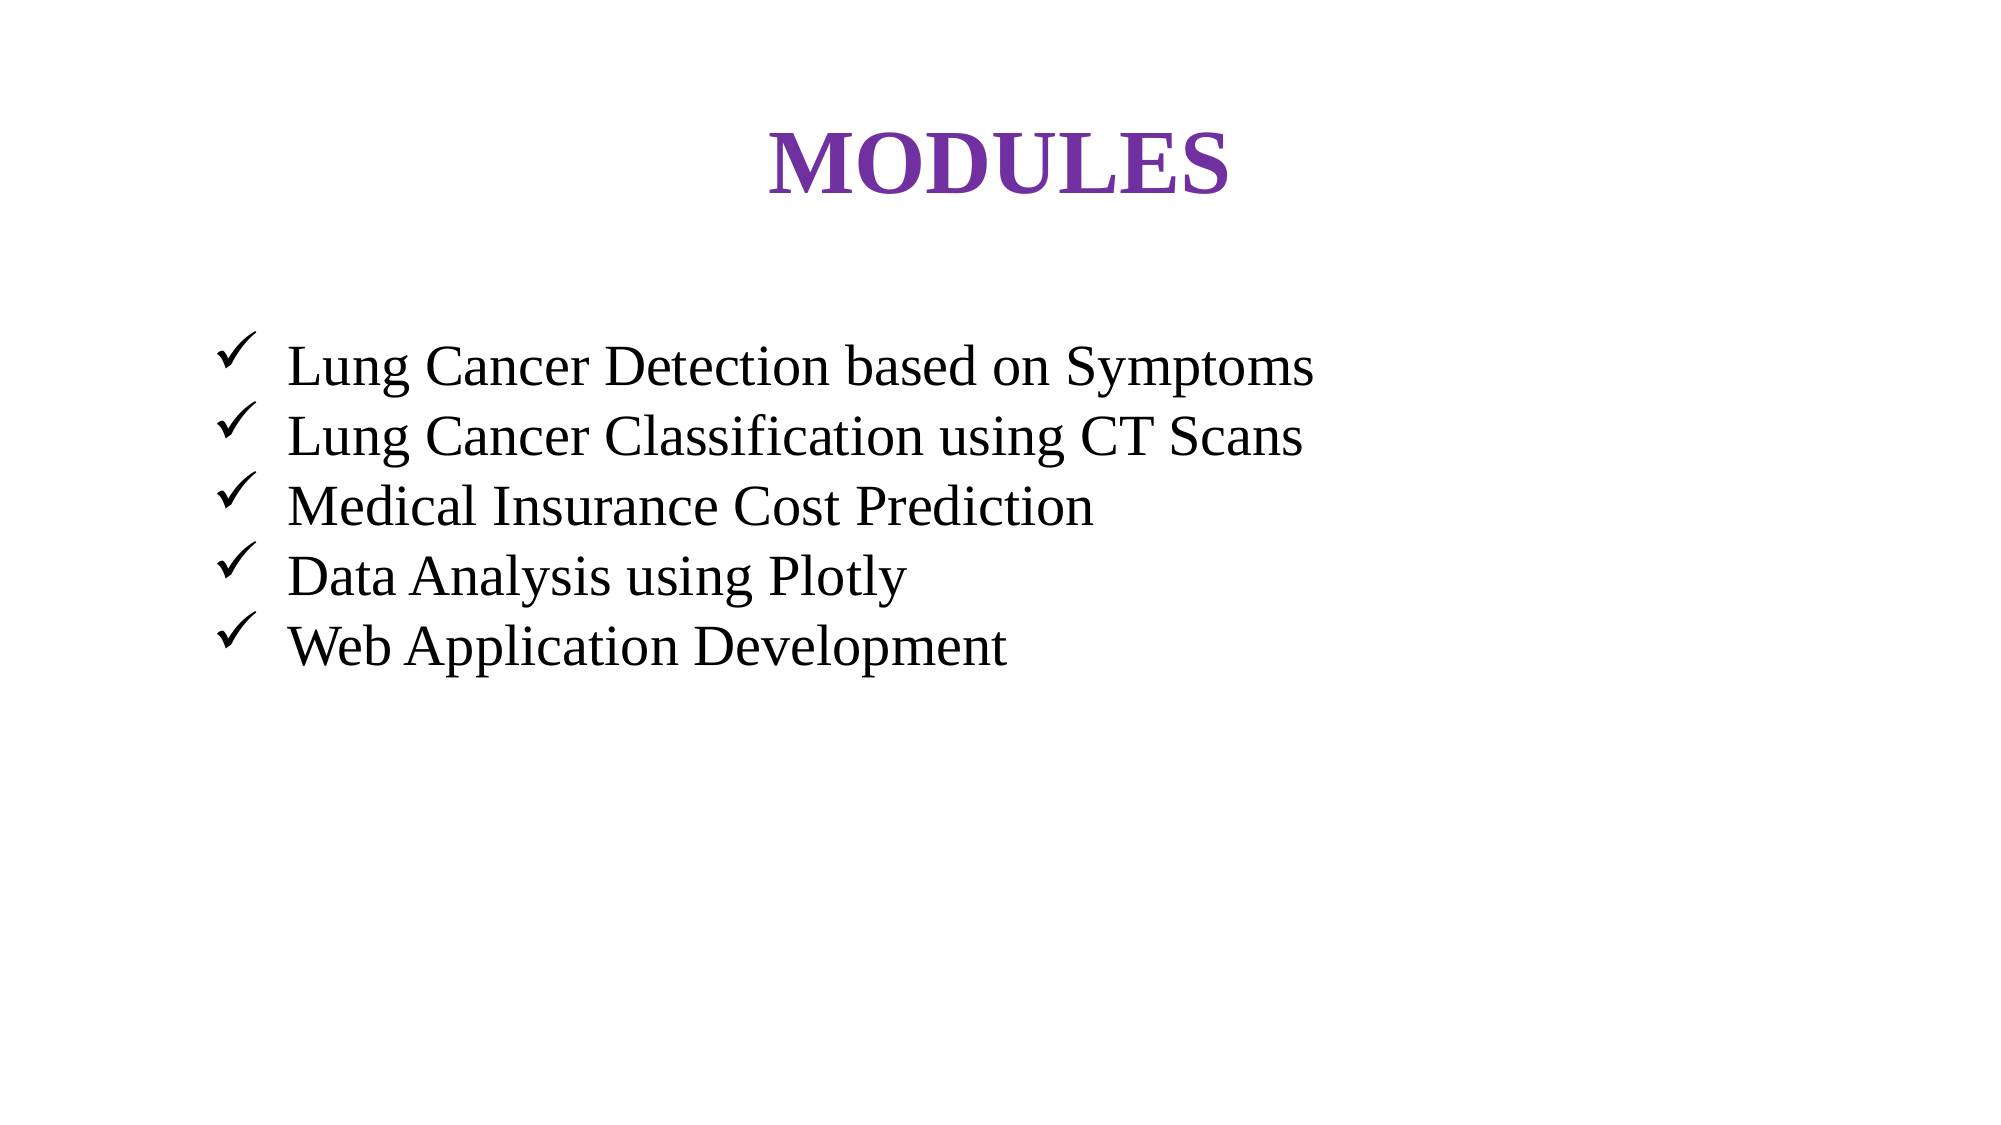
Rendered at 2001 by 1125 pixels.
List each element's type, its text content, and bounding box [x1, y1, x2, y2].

title MODULES [144, 101, 1856, 216]
list Lung Cancer Detection based on Symptoms Lung Cancer Classification using CT Scans Medical Insurance Cost Prediction Data Analysis using Plotly Web Application Development [212, 262, 1913, 748]
